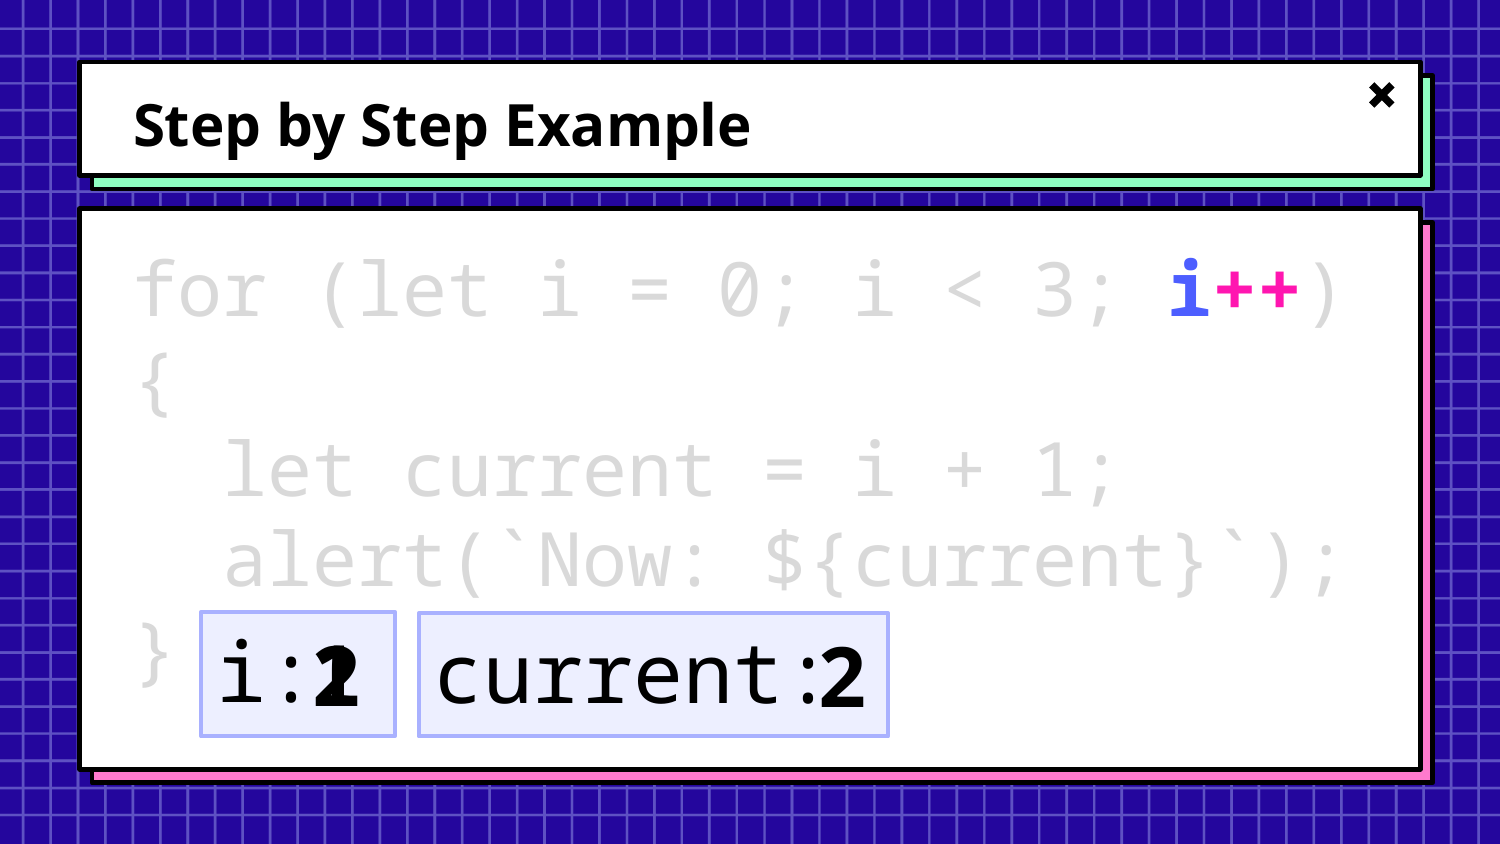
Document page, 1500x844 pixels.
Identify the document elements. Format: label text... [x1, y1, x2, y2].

text_box current: [417, 611, 890, 738]
text_box 2 [296, 616, 377, 731]
picture [0, 0, 1500, 844]
text_box 2 [802, 616, 882, 732]
text_box i: [199, 610, 397, 738]
text_box for (let i = 0; i < 3; i++) { let current = i + 1; alert(`Now: ${current}`); } [118, 234, 1382, 700]
title Step by Step Example [118, 72, 1382, 167]
